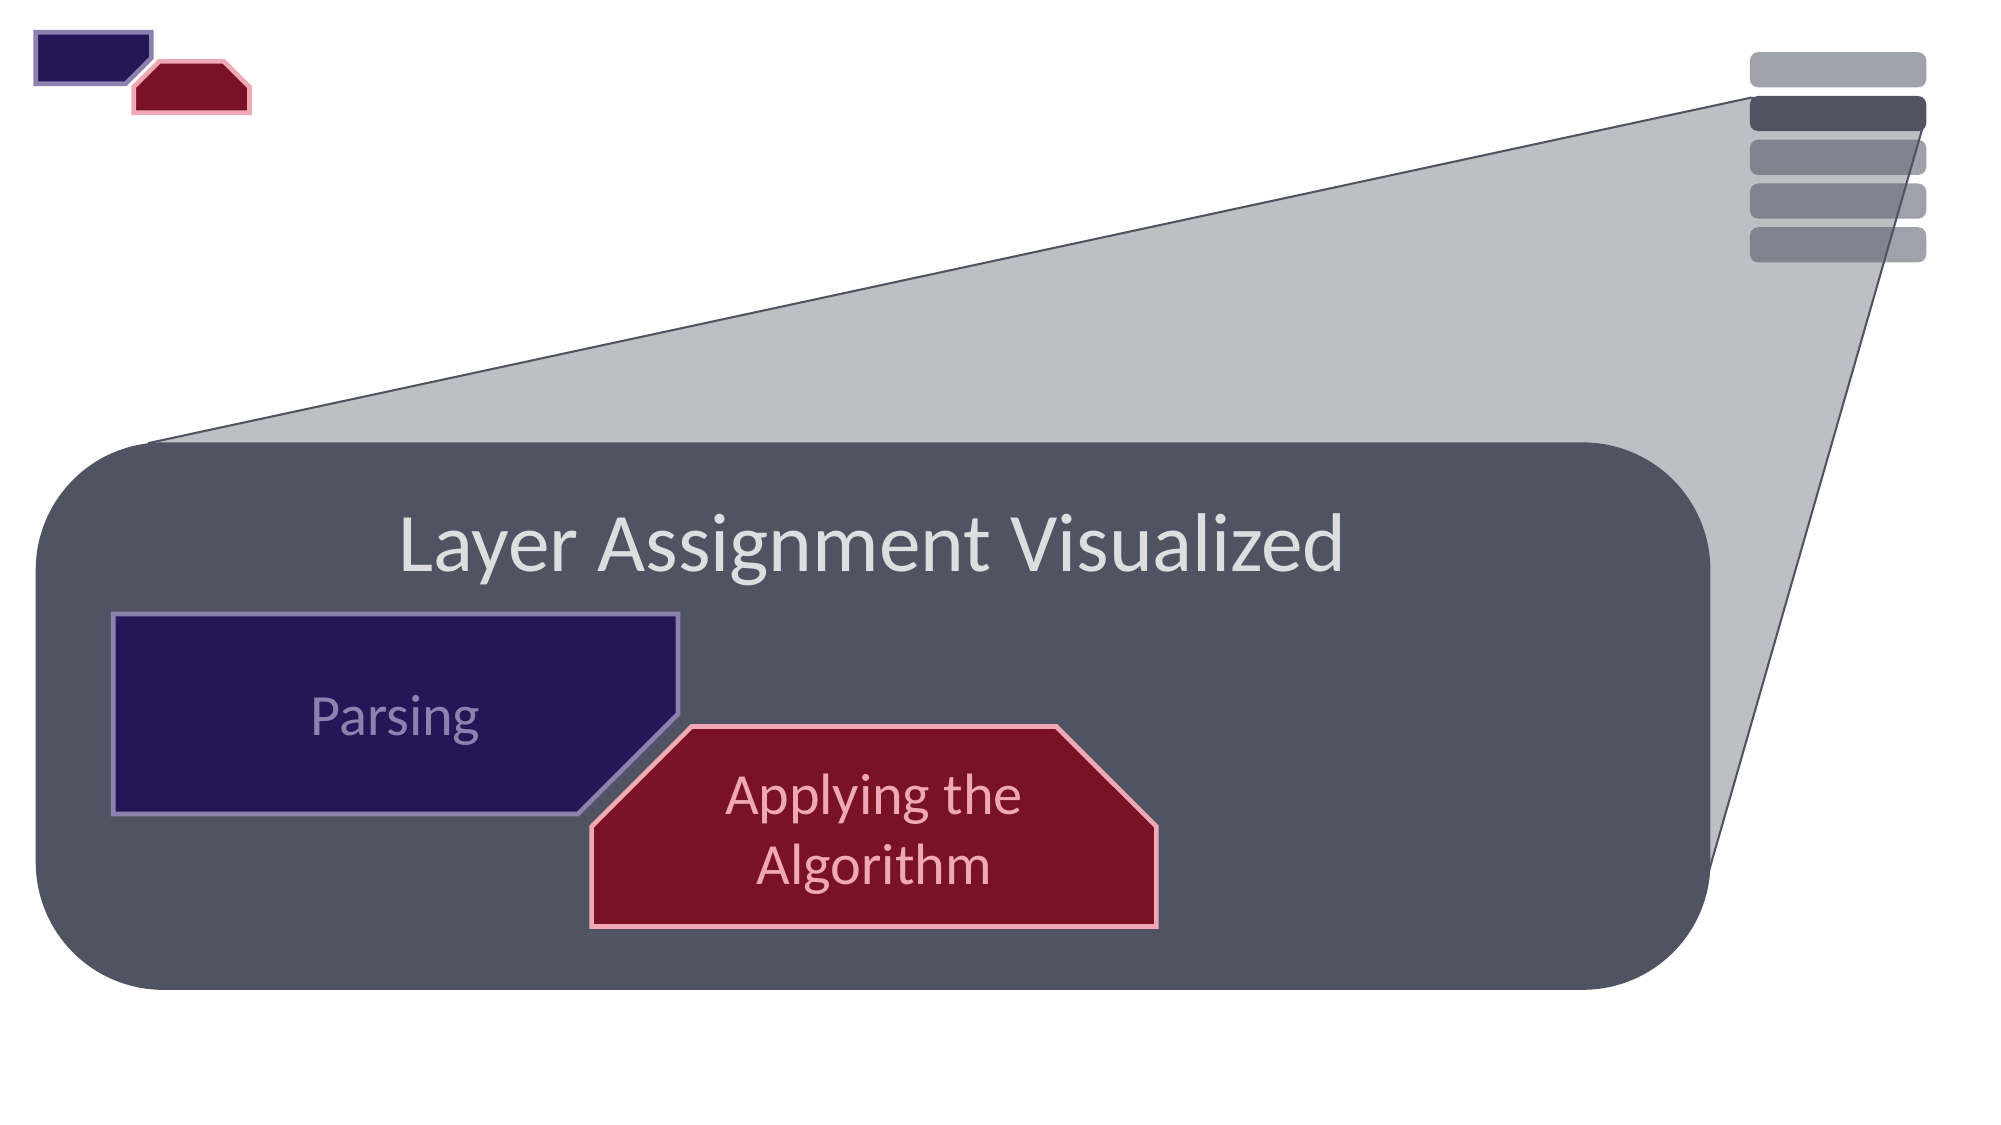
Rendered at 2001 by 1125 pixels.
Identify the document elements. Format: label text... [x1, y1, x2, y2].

text_box Layer Assignment Visualized [35, 442, 1711, 990]
text_box [147, 96, 1923, 868]
text_box [1749, 52, 1927, 88]
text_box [591, 726, 1157, 927]
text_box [113, 614, 678, 815]
text_box [1886, 227, 1927, 263]
text_box [1911, 140, 1927, 175]
text_box [1898, 183, 1927, 219]
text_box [35, 32, 333, 113]
text_box [1749, 95, 1927, 132]
